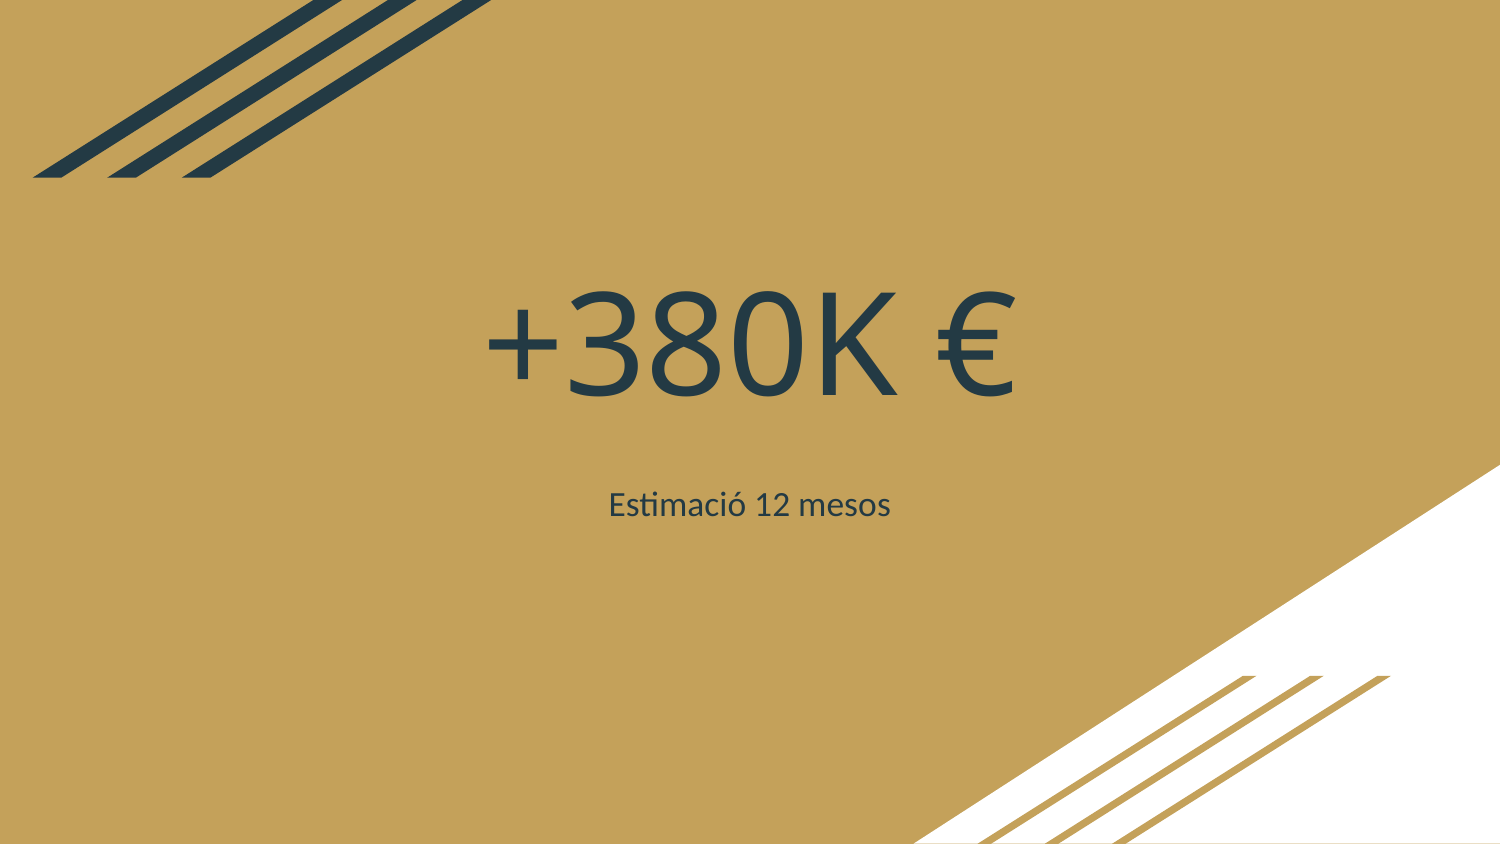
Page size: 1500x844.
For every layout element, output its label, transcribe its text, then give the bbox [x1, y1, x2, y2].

title +380K € [227, 227, 1273, 454]
list Estimació 12 mesos [227, 469, 1273, 575]
